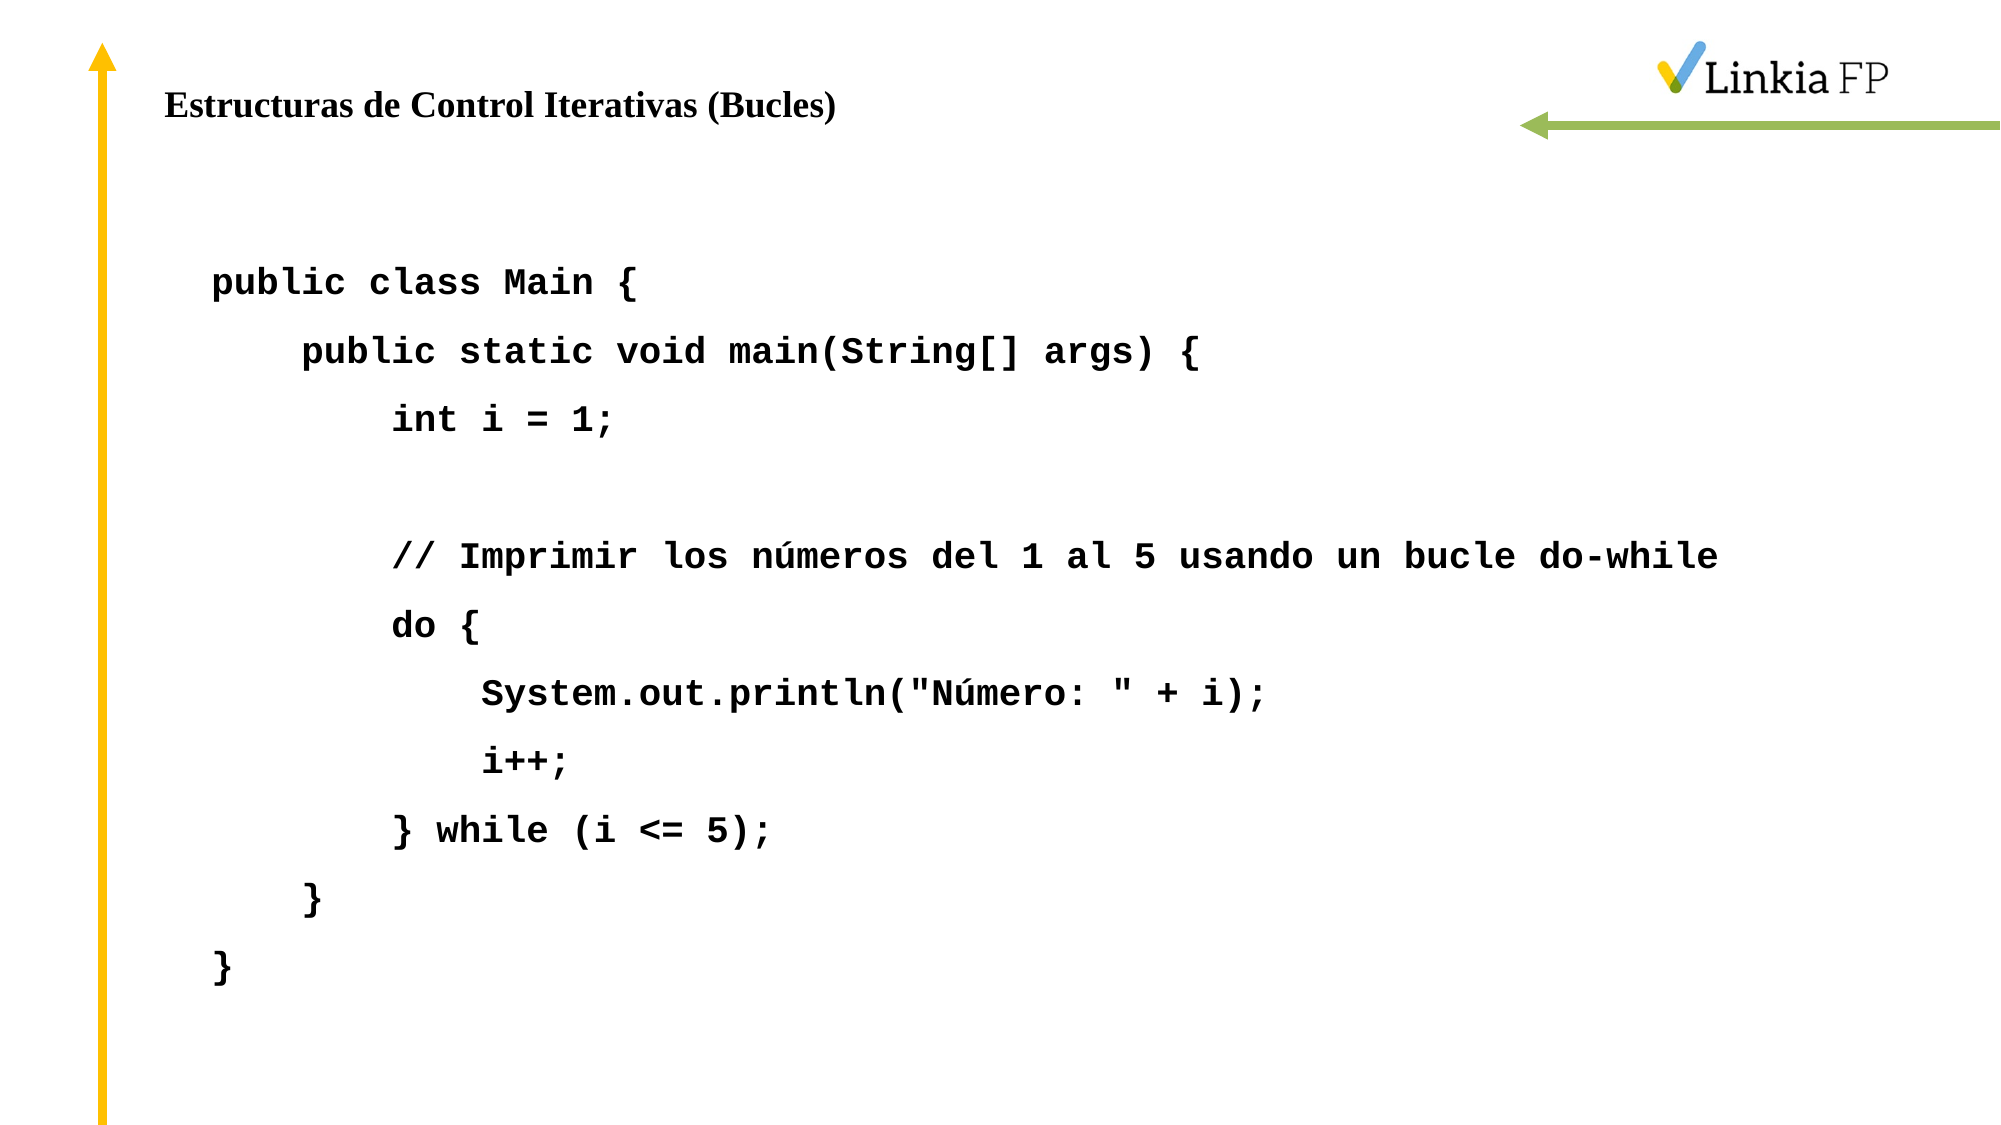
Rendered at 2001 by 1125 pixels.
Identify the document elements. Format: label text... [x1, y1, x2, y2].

text_box public class Main { public static void main(String[] args) { int i = 1; // Imprimir los números del 1 al 5 usando un bucle do-while do { System.out.println("Número: " + i); i++; } while (i <= 5); } } [196, 243, 1863, 994]
picture [1649, 39, 1900, 95]
text_box Estructuras de Control Iterativas (Bucles) [149, 66, 1150, 133]
